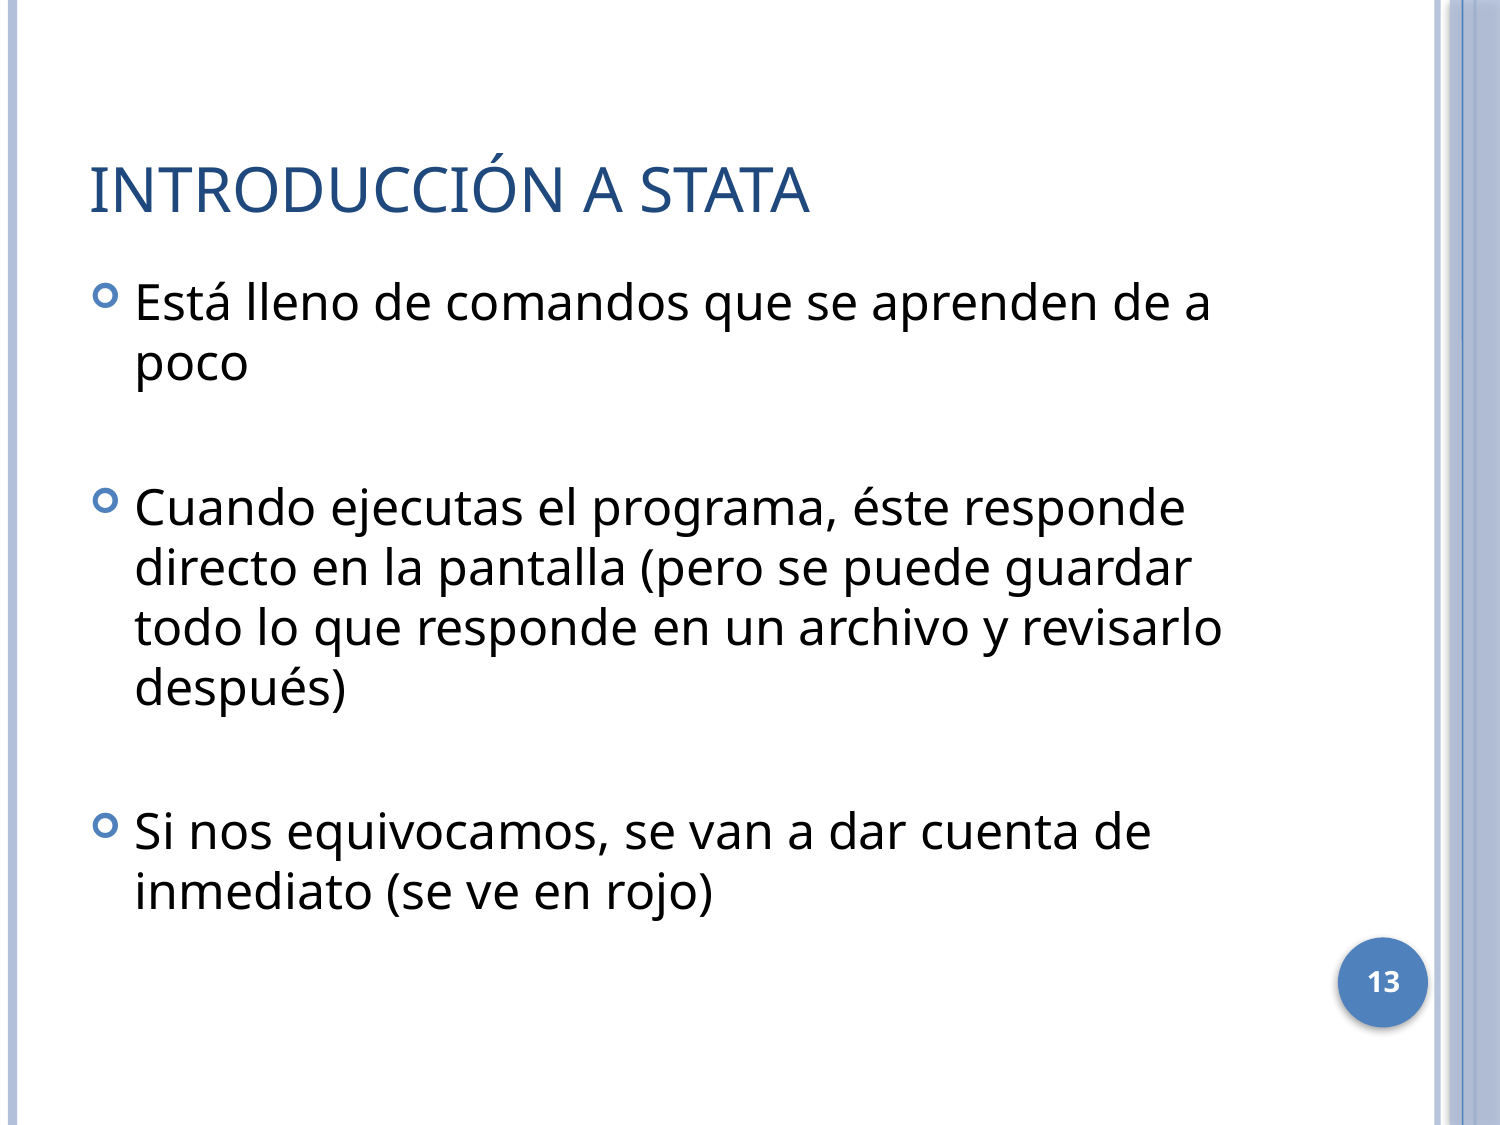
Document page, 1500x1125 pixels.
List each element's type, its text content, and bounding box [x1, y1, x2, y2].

list Está lleno de comandos que se aprenden de a poco Cuando ejecutas el programa, éste responde directo en la pantalla (pero se puede guardar todo lo que responde en un archivo y revisarlo después) Si nos equivocamos, se van a dar cuenta de inmediato (se ve en rojo) [75, 262, 1300, 1062]
slide_number 13 [1333, 940, 1434, 1027]
title Introducción a Stata [75, 45, 1300, 233]
